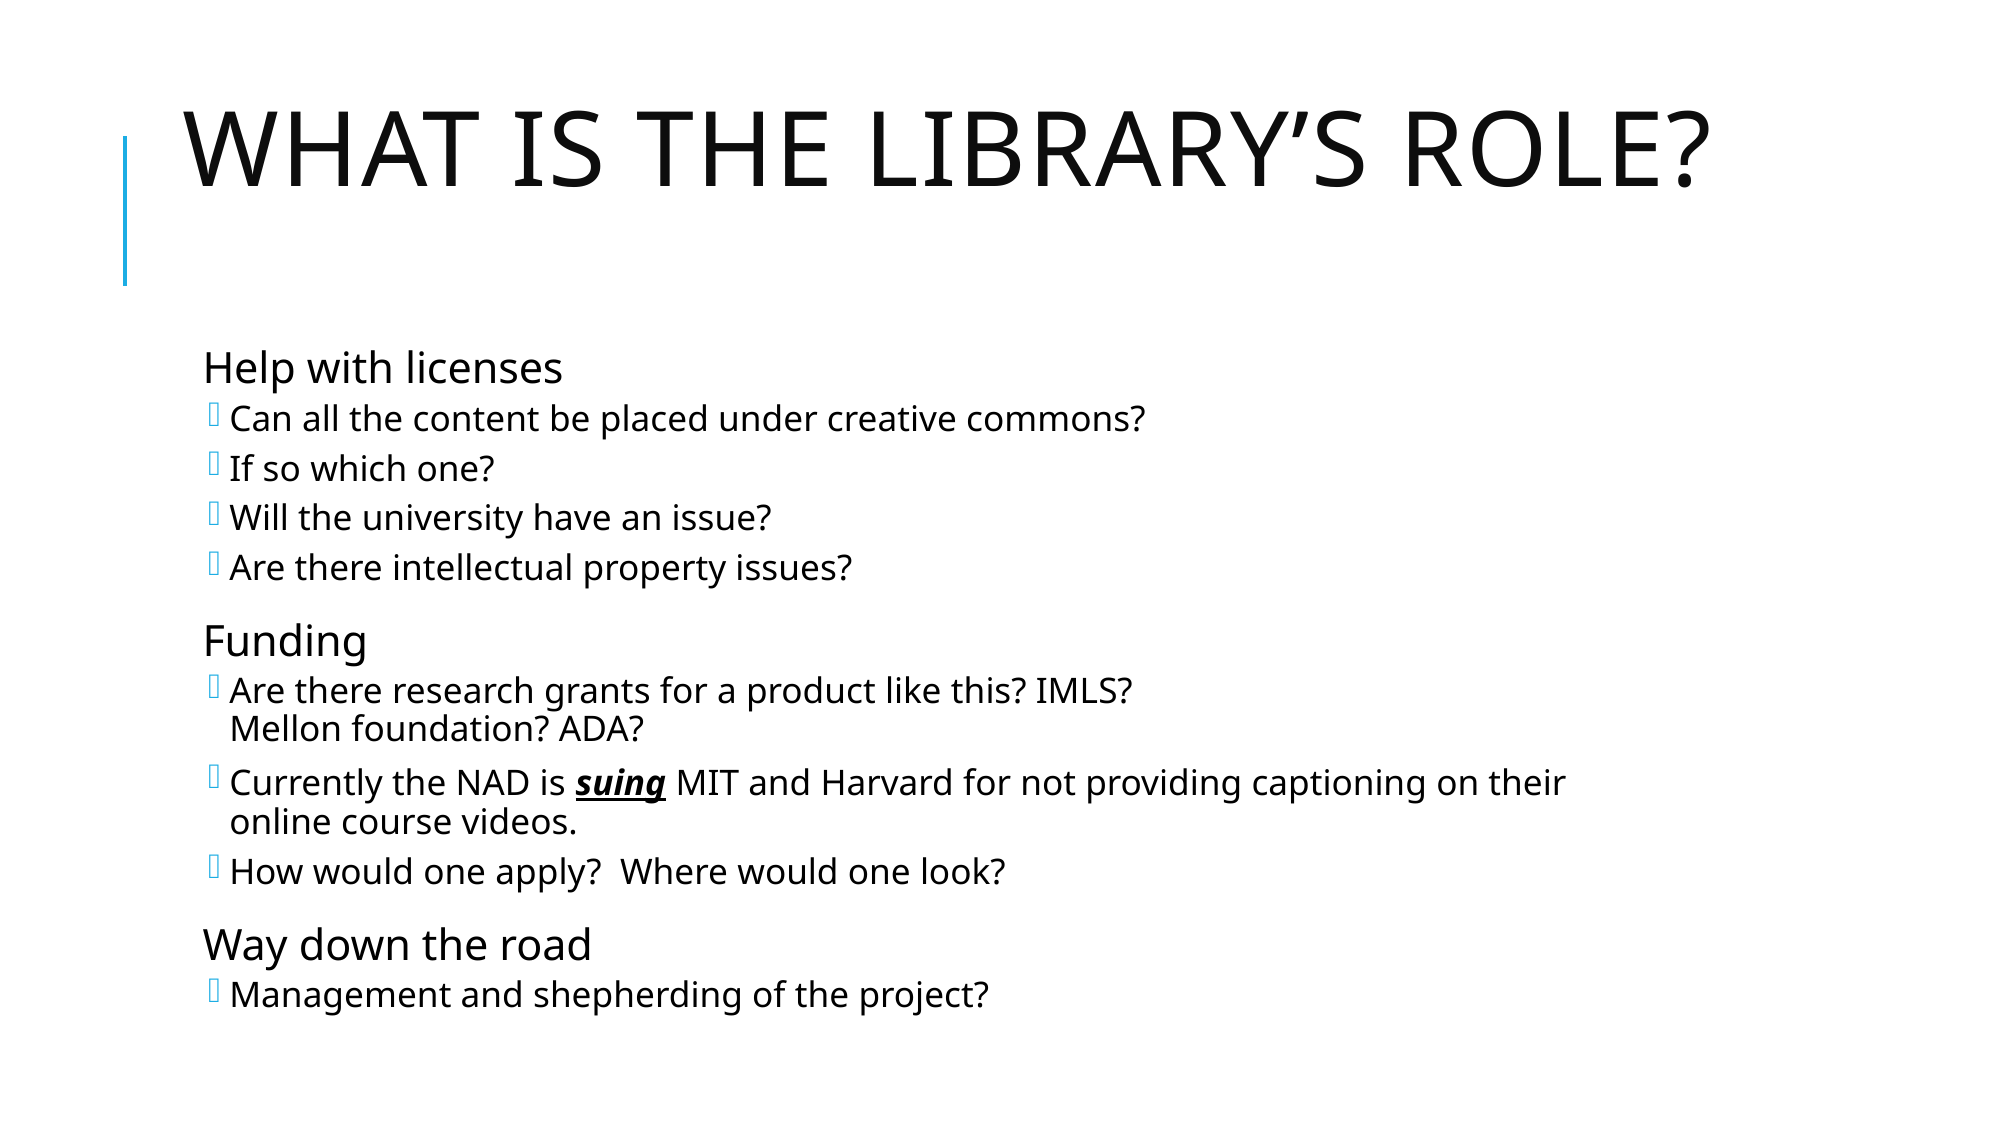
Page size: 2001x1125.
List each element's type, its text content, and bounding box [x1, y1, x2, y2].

title What is the library’s role? [168, 96, 1763, 342]
list Help with licenses Can all the content be placed under creative commons? If so which one? Will the university have an issue? Are there intellectual property issues? Funding Are there research grants for a product like this? IMLS? Mellon foundation? ADA? Currently the NAD is suing MIT and Harvard for not providing captioning on their online course videos. How would one apply? Where would one look? Way down the road Management and shepherding of the project? [181, 339, 1649, 1028]
